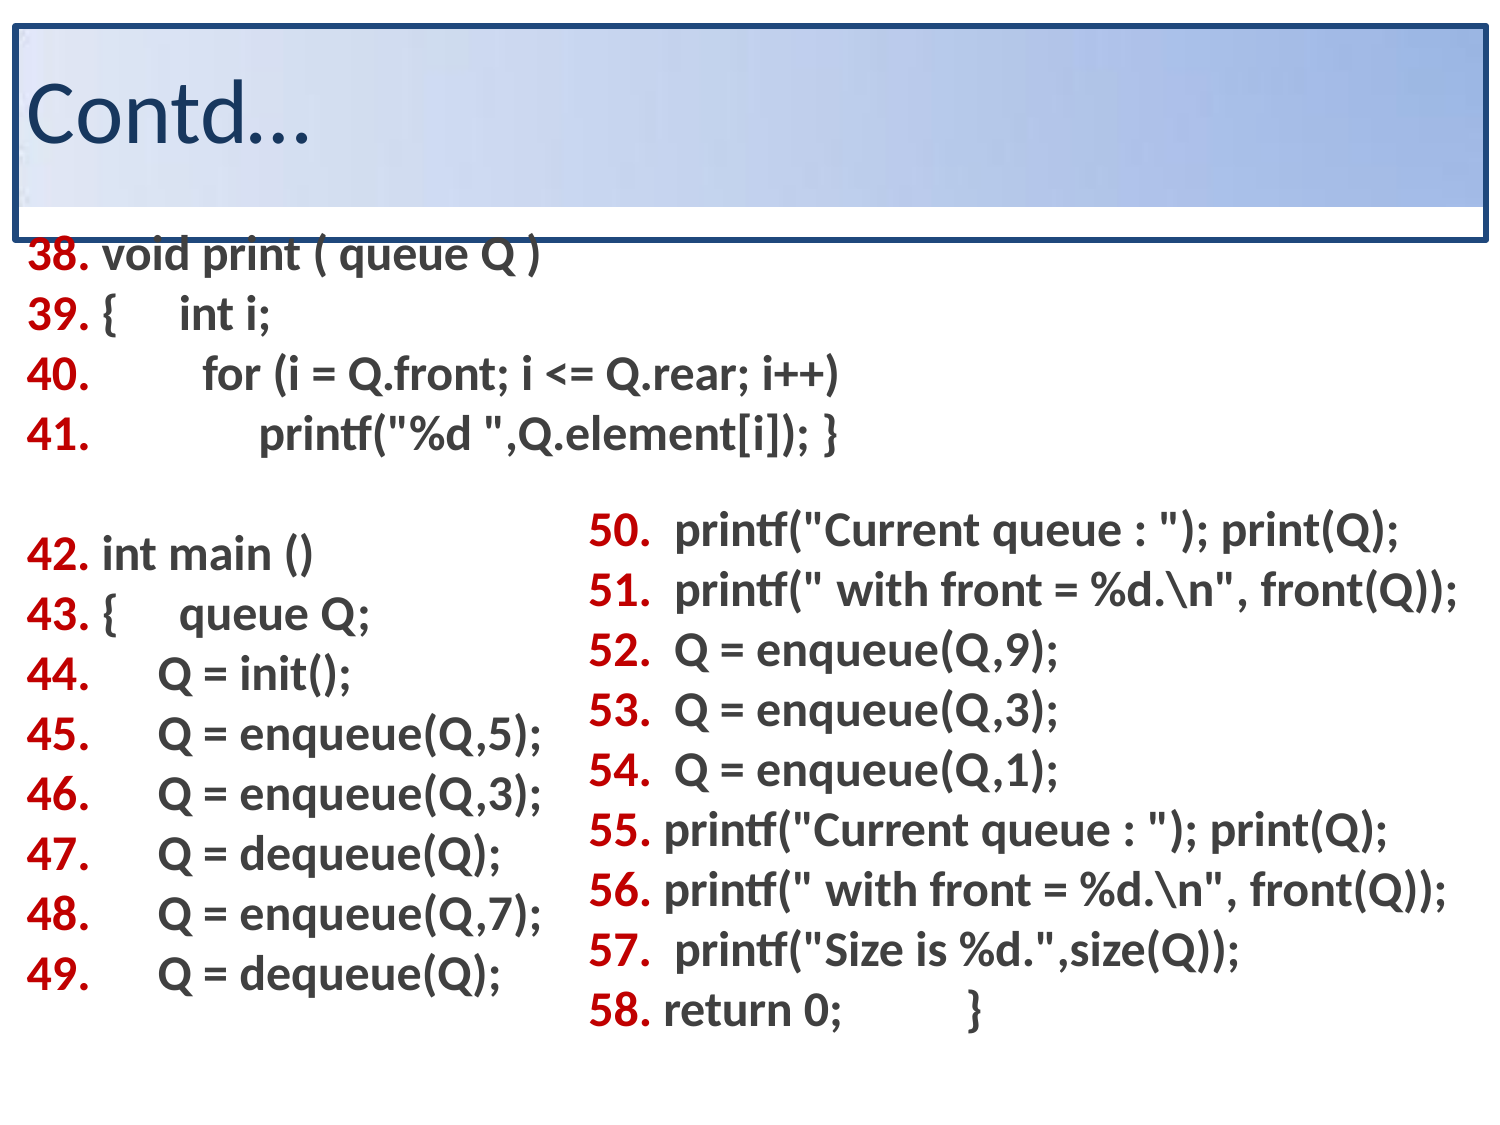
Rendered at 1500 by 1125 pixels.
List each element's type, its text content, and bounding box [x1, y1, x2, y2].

text_box void print ( queue Q ) { int i; for (i = Q.front; i <= Q.rear; i++) printf("%d ",Q.element[i]); } [24, 218, 847, 461]
text_box { queue Q; Q = init(); Q = enqueue(Q,5); Q = enqueue(Q,3); Q = dequeue(Q); Q = enqueue(Q,7); Q = dequeue(Q); [24, 578, 544, 1001]
text_box 42. int main () [24, 518, 318, 578]
text_box printf("Current queue : "); print(Q); printf(" with front = %d.\n", front(Q)); Q = enqueue(Q,9); Q = enqueue(Q,3); Q = enqueue(Q,1); printf("Current queue : "); print(Q); printf(" with front = %d.\n", front(Q)); printf("Size is %d.",size(Q)); return 0; } [586, 494, 1468, 1037]
title Contd… [15, 26, 1487, 240]
